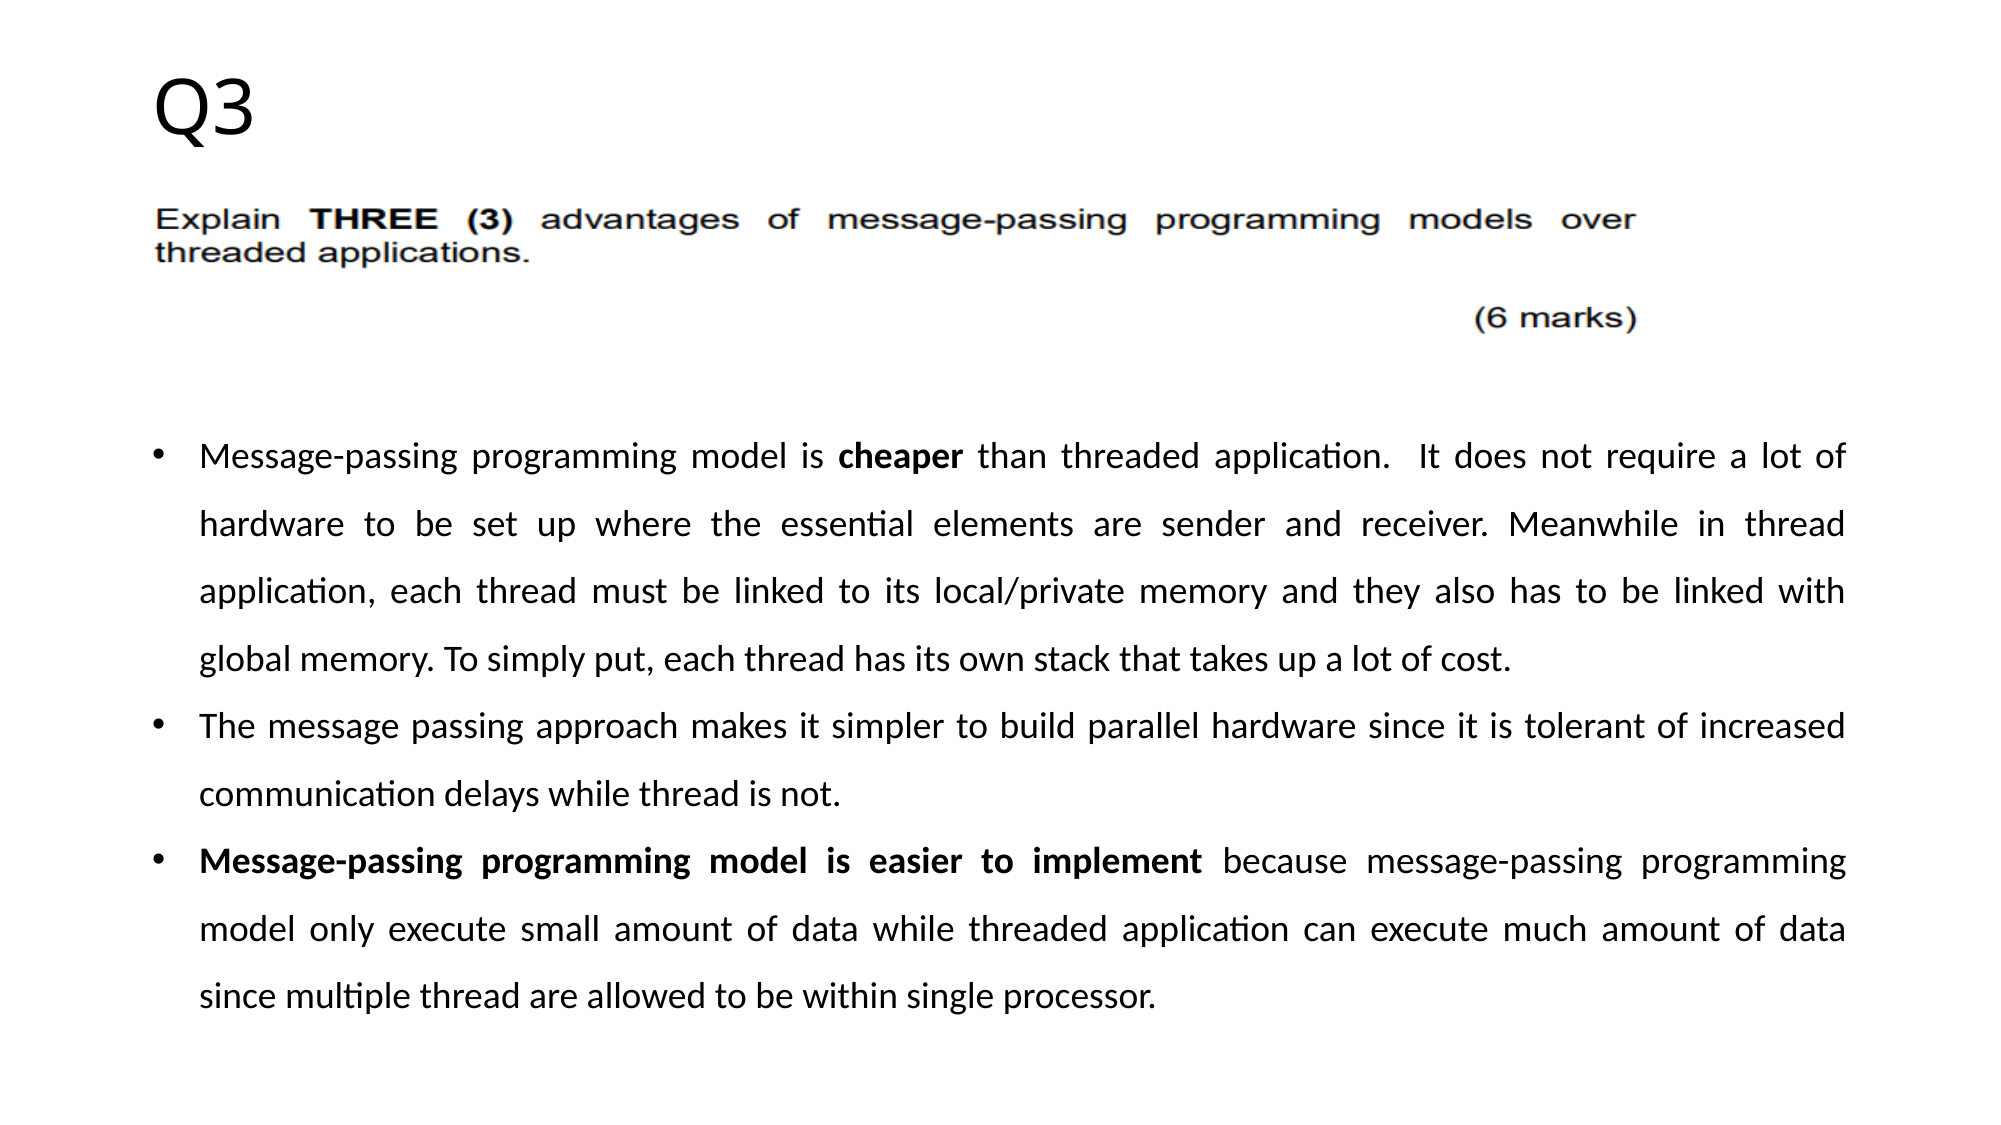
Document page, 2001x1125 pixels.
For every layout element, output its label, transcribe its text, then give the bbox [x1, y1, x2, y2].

picture [102, 158, 1769, 350]
text_box Message-passing programming model is cheaper than threaded application. It does not require a lot of hardware to be set up where the essential elements are sender and receiver. Meanwhile in thread application, each thread must be linked to its local/private memory and they also has to be linked with global memory. To simply put, each thread has its own stack that takes up a lot of cost. The message passing approach makes it simpler to build parallel hardware since it is tolerant of increased communication delays while thread is not. Message-passing programming model is easier to implement because message-passing programming model only execute small amount of data while threaded application can execute much amount of data since multiple thread are allowed to be within single processor. [137, 401, 1863, 1024]
title Q3 [137, 59, 302, 158]
